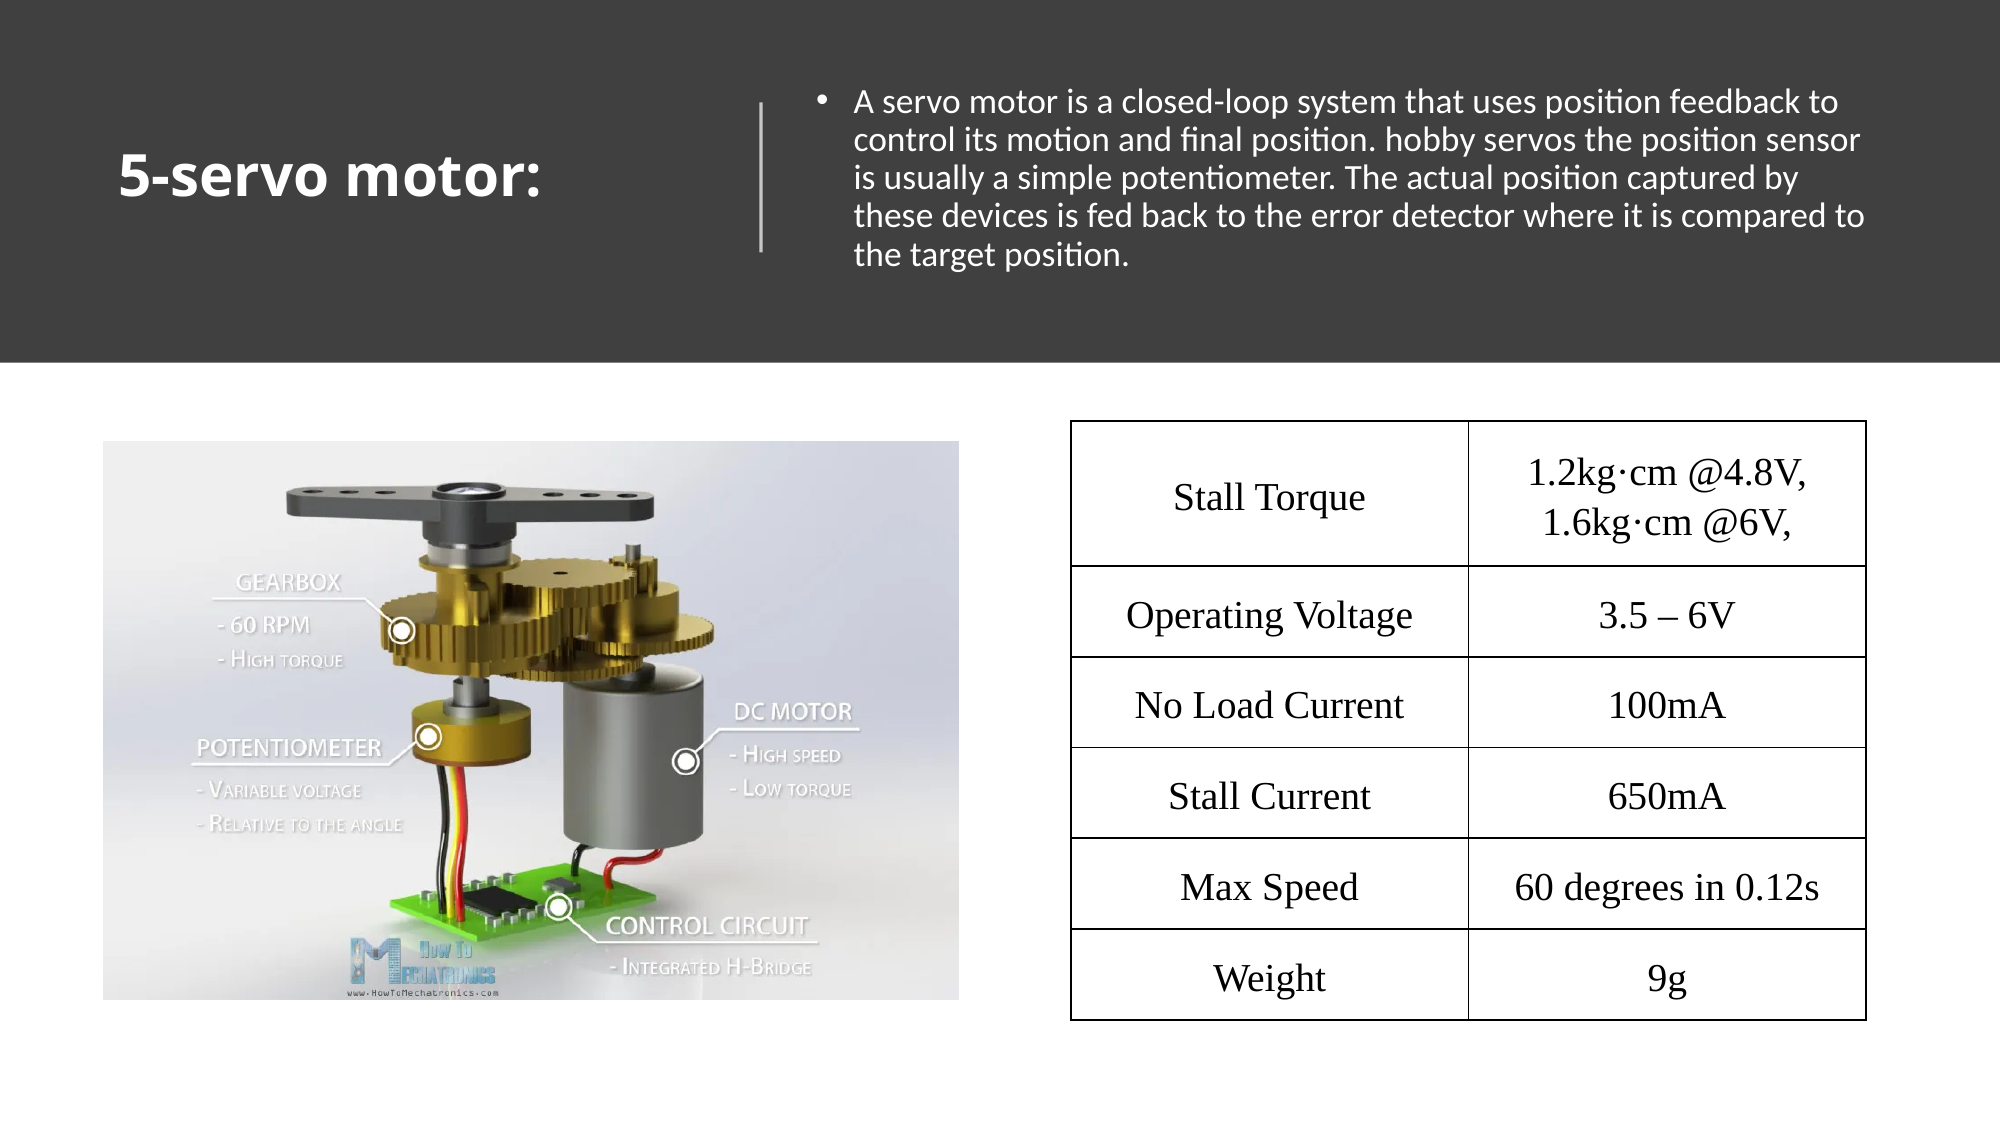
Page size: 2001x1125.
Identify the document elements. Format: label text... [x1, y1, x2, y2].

text_box [0, 364, 2000, 1125]
text_box [0, 0, 2000, 364]
table_cell 9g [1469, 930, 1865, 1019]
table_cell Stall Current [1072, 748, 1468, 837]
table_cell 650mA [1469, 748, 1865, 837]
table_cell No Load Current [1072, 658, 1468, 747]
table_cell Max Speed [1072, 839, 1468, 928]
table_cell Weight [1072, 930, 1468, 1019]
list A servo motor is a closed-loop system that uses position feedback to control its motion and final position. hobby servos the position sensor is usually a simple potentiometer. The actual position captured by these devices is fed back to the error detector where it is compared to the target position. [801, 58, 1896, 299]
table_header Stall Torque [1072, 422, 1468, 565]
table_cell 60 degrees in 0.12s [1469, 839, 1865, 928]
picture [103, 441, 959, 1000]
table_cell Operating Voltage [1072, 567, 1468, 656]
table_header 1.2kg·cm @4.8V, 1.6kg·cm @6V, [1469, 422, 1865, 565]
table_cell 100mA [1469, 658, 1865, 747]
table_cell 3.5 – 6V [1469, 567, 1865, 656]
title 5-servo motor: [103, 68, 722, 287]
